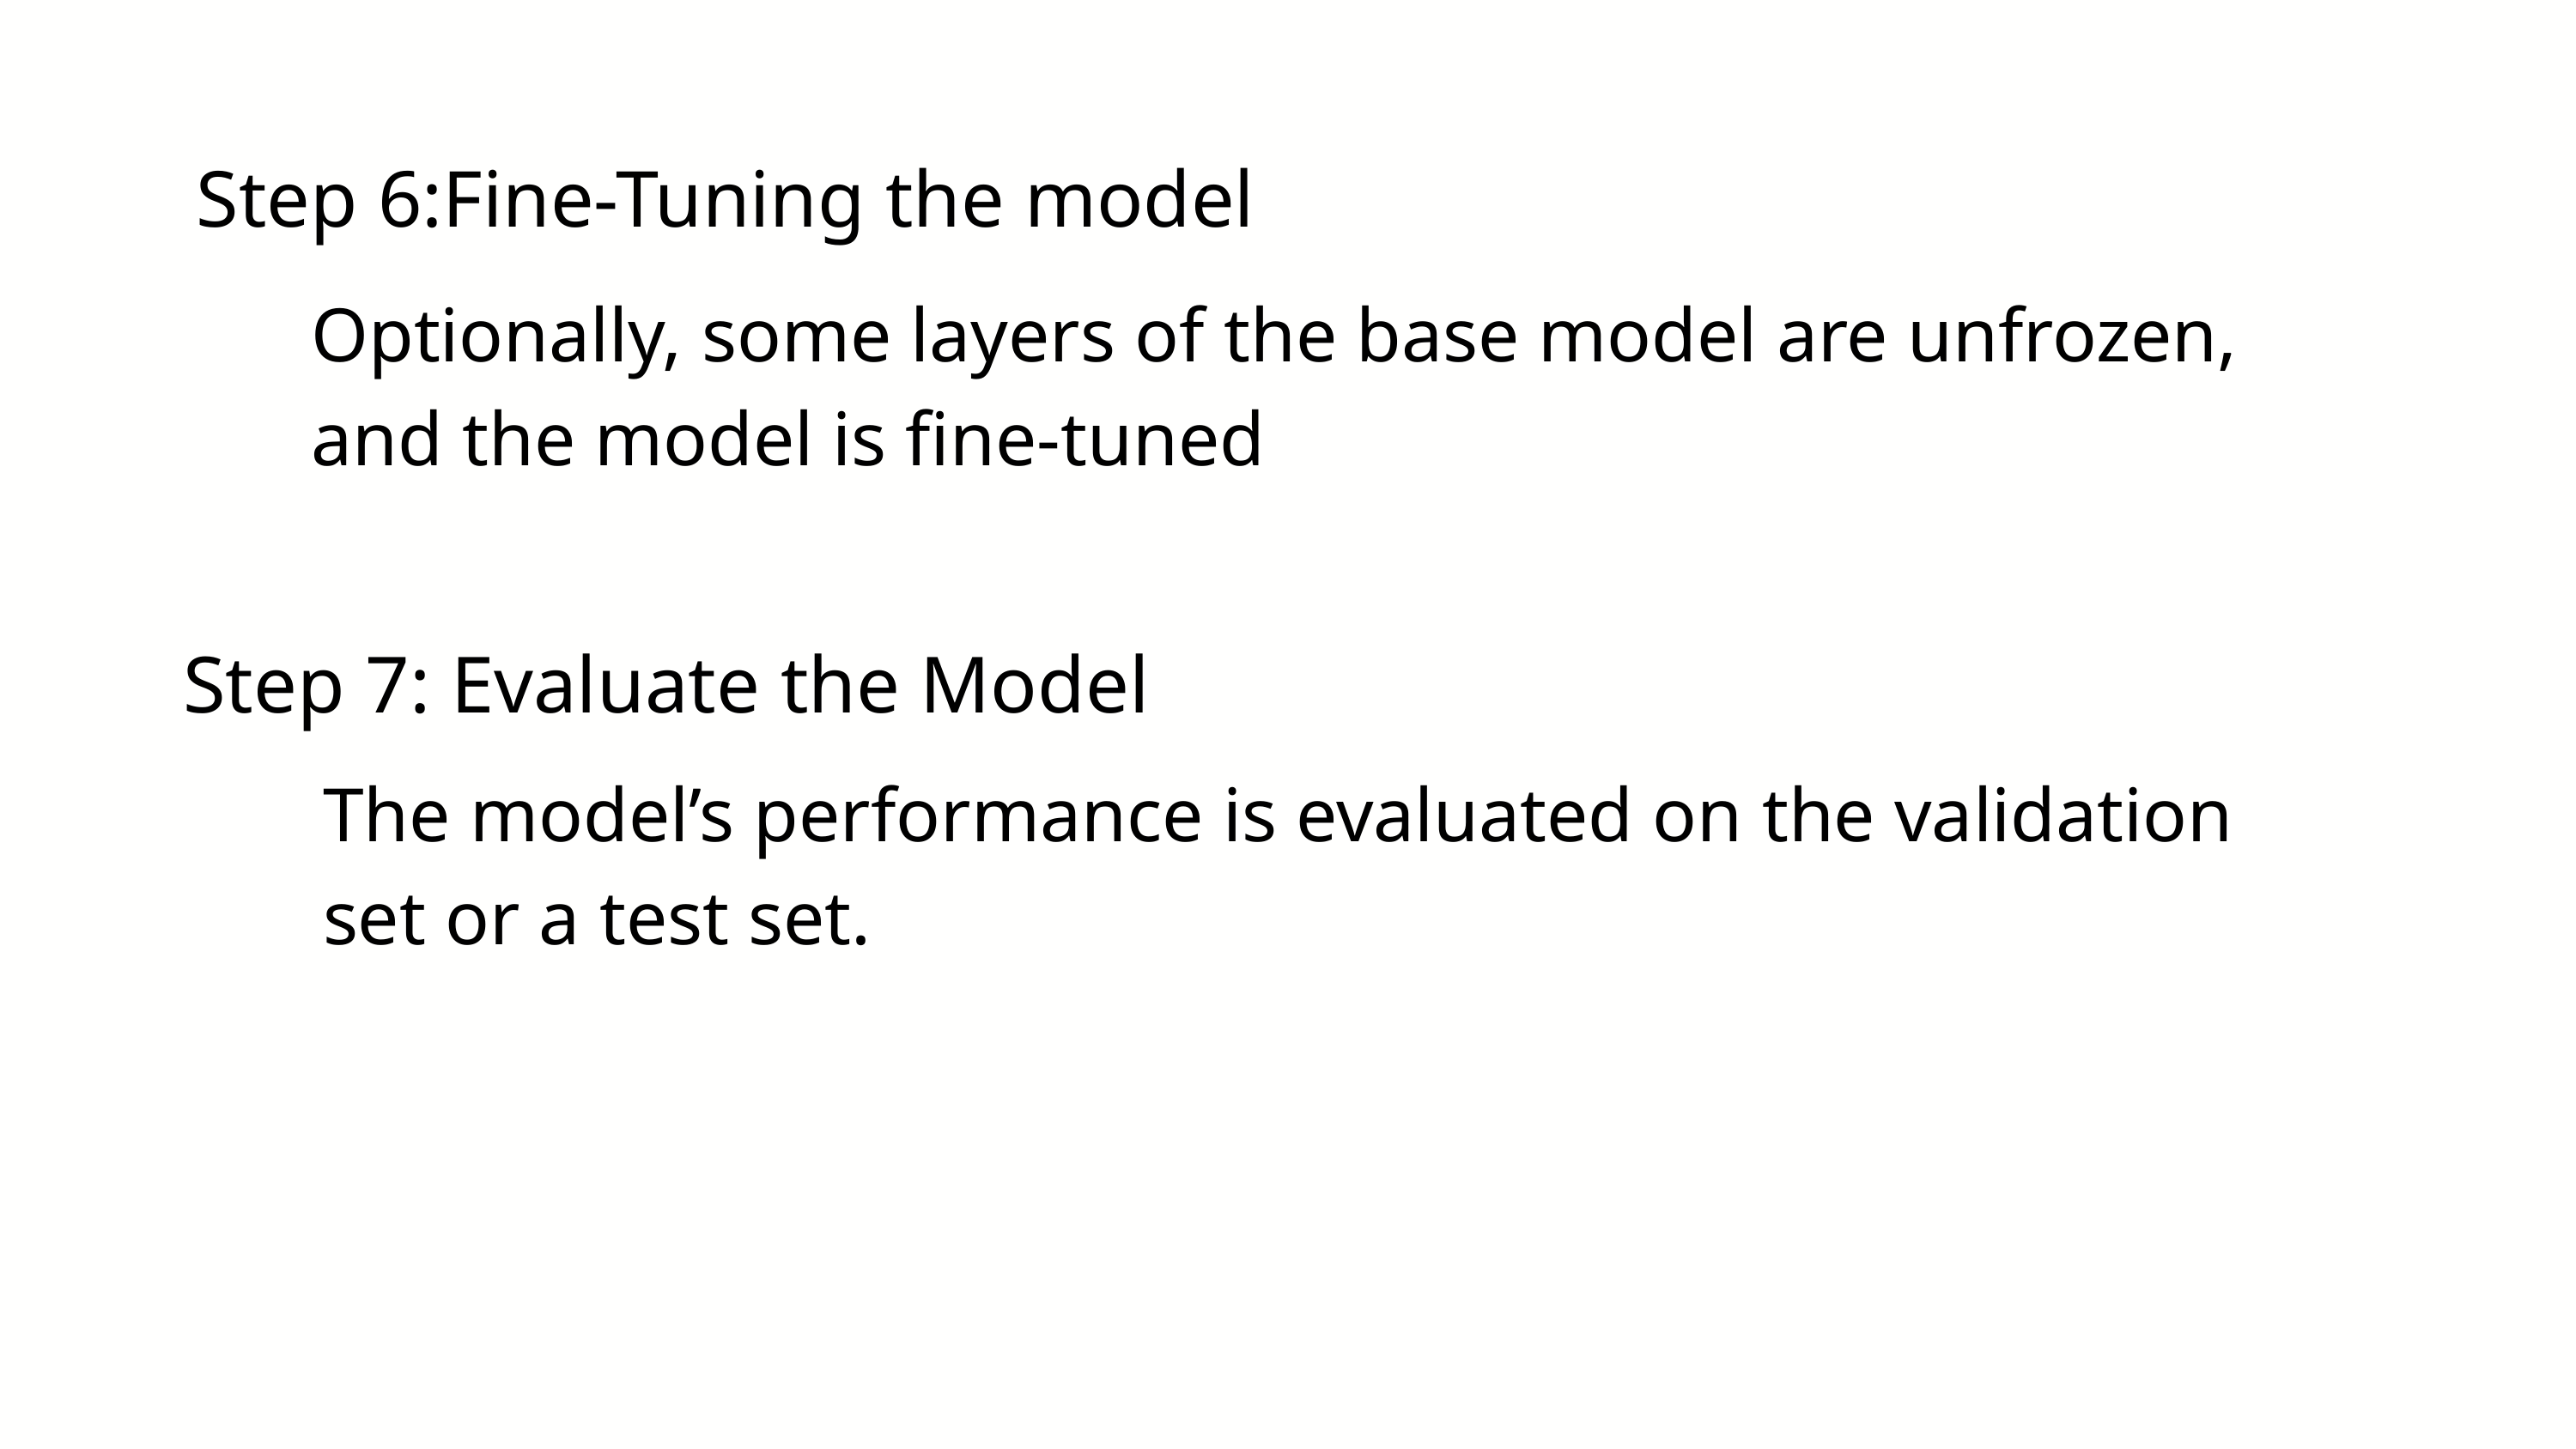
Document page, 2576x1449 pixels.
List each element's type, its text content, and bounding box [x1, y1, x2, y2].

text_box Step 6:Fine-Tuning the model [0, 134, 1704, 243]
text_box The model’s performance is evaluated on the validation set or a test set. [323, 650, 2355, 960]
text_box Step 7: Evaluate the Model [0, 620, 1649, 729]
text_box Optionally, some layers of the base model are unfrozen, and the model is fine-tuned [311, 273, 2343, 584]
